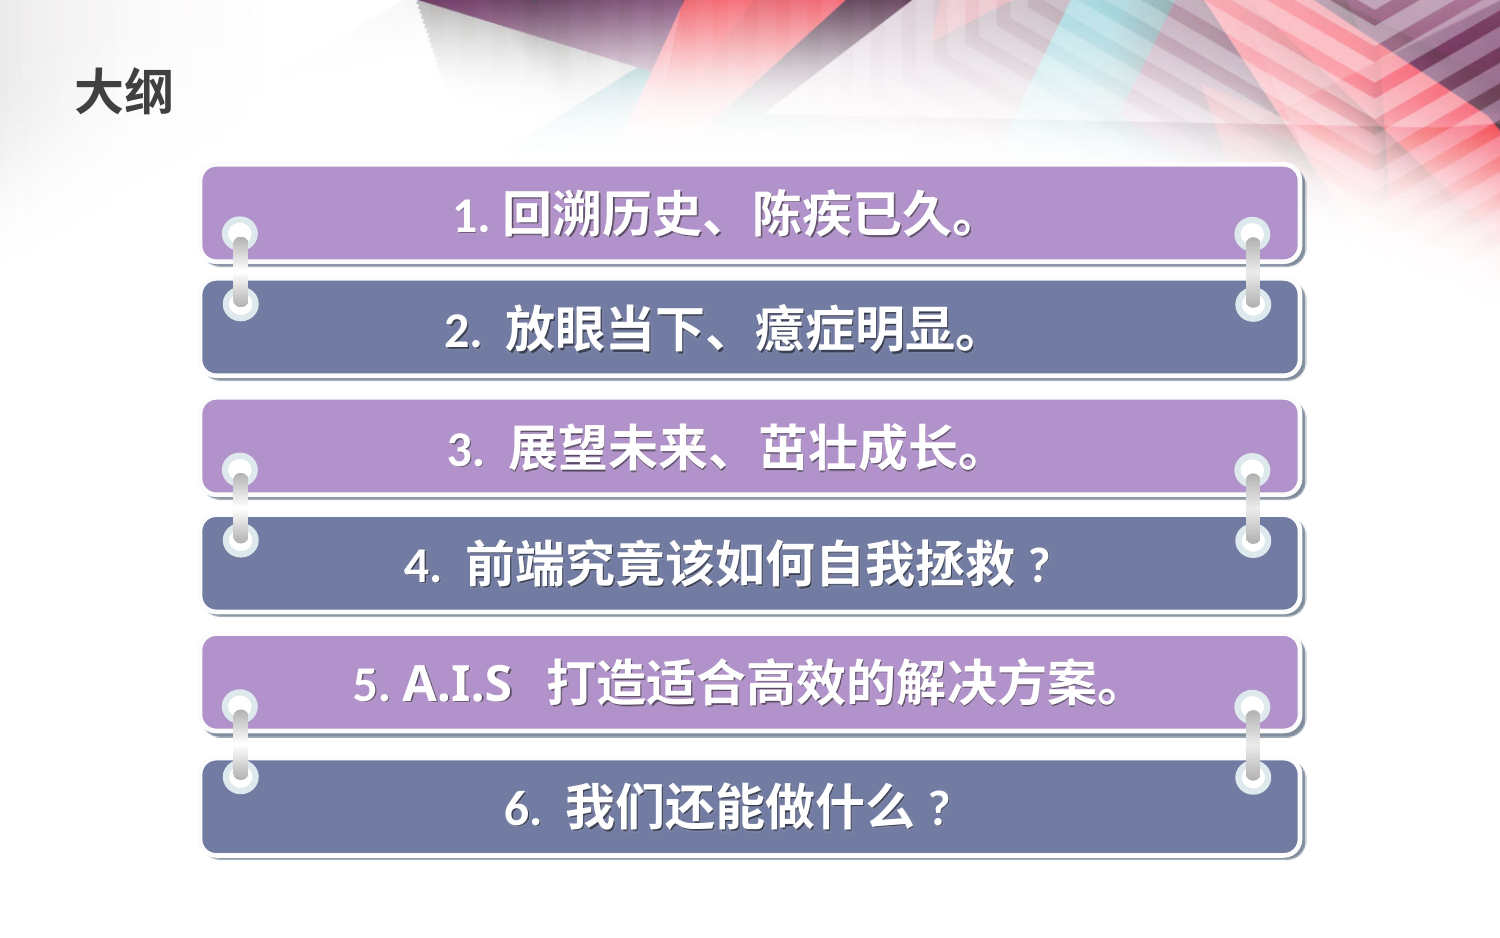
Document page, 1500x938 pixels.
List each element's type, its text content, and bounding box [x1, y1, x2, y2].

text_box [224, 692, 256, 792]
picture [0, 0, 1500, 938]
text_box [224, 455, 256, 555]
text_box 2. 放眼当下、癔症明显。 [335, 290, 1161, 366]
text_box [1237, 455, 1269, 556]
text_box [199, 397, 1301, 495]
text_box [199, 164, 1301, 262]
text_box 3. 展望未来、茁壮成长。 [337, 409, 1163, 484]
text_box [199, 758, 1301, 856]
text_box 4. 前端究竟该如何自我拯救? [337, 524, 1163, 600]
text_box [199, 278, 1301, 376]
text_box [1237, 692, 1269, 792]
text_box 5. A.I.S 打造适合高效的解决方案。 [337, 643, 1207, 719]
text_box [199, 633, 1301, 731]
text_box 大纲 [59, 53, 190, 128]
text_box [1237, 219, 1269, 319]
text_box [224, 219, 256, 319]
text_box 6. 我们还能做什么? [337, 768, 1163, 843]
text_box 1.回溯历史、陈疾已久。 [337, 174, 1163, 250]
text_box [199, 514, 1301, 612]
